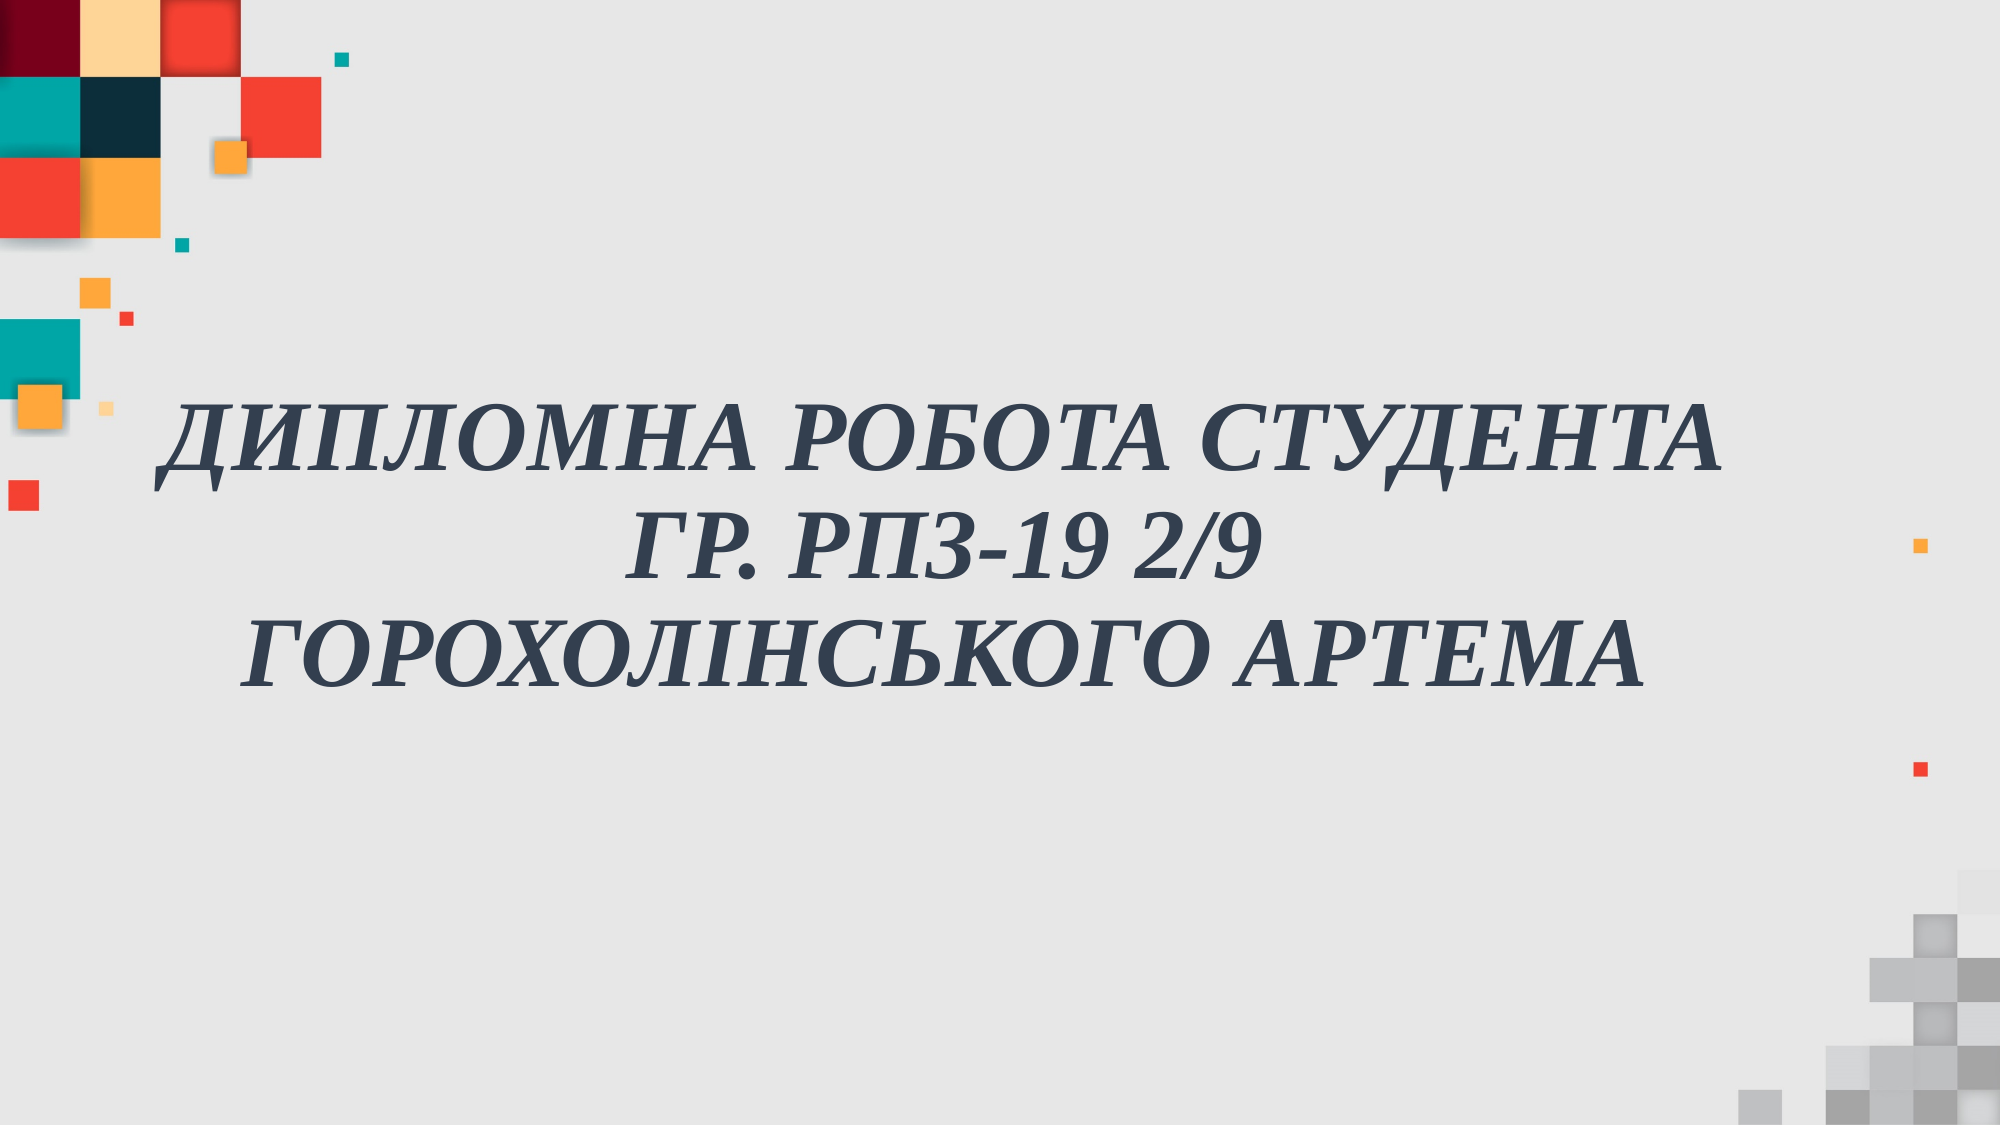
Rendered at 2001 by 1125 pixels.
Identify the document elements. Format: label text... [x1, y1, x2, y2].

title ДИПЛОМНА РОБОТА СТУДЕНТА ГР. РПЗ-19 2/9 ГОРОХОЛІНСЬКОГО АРТЕМА [0, 151, 1971, 941]
picture [0, 0, 2000, 1125]
